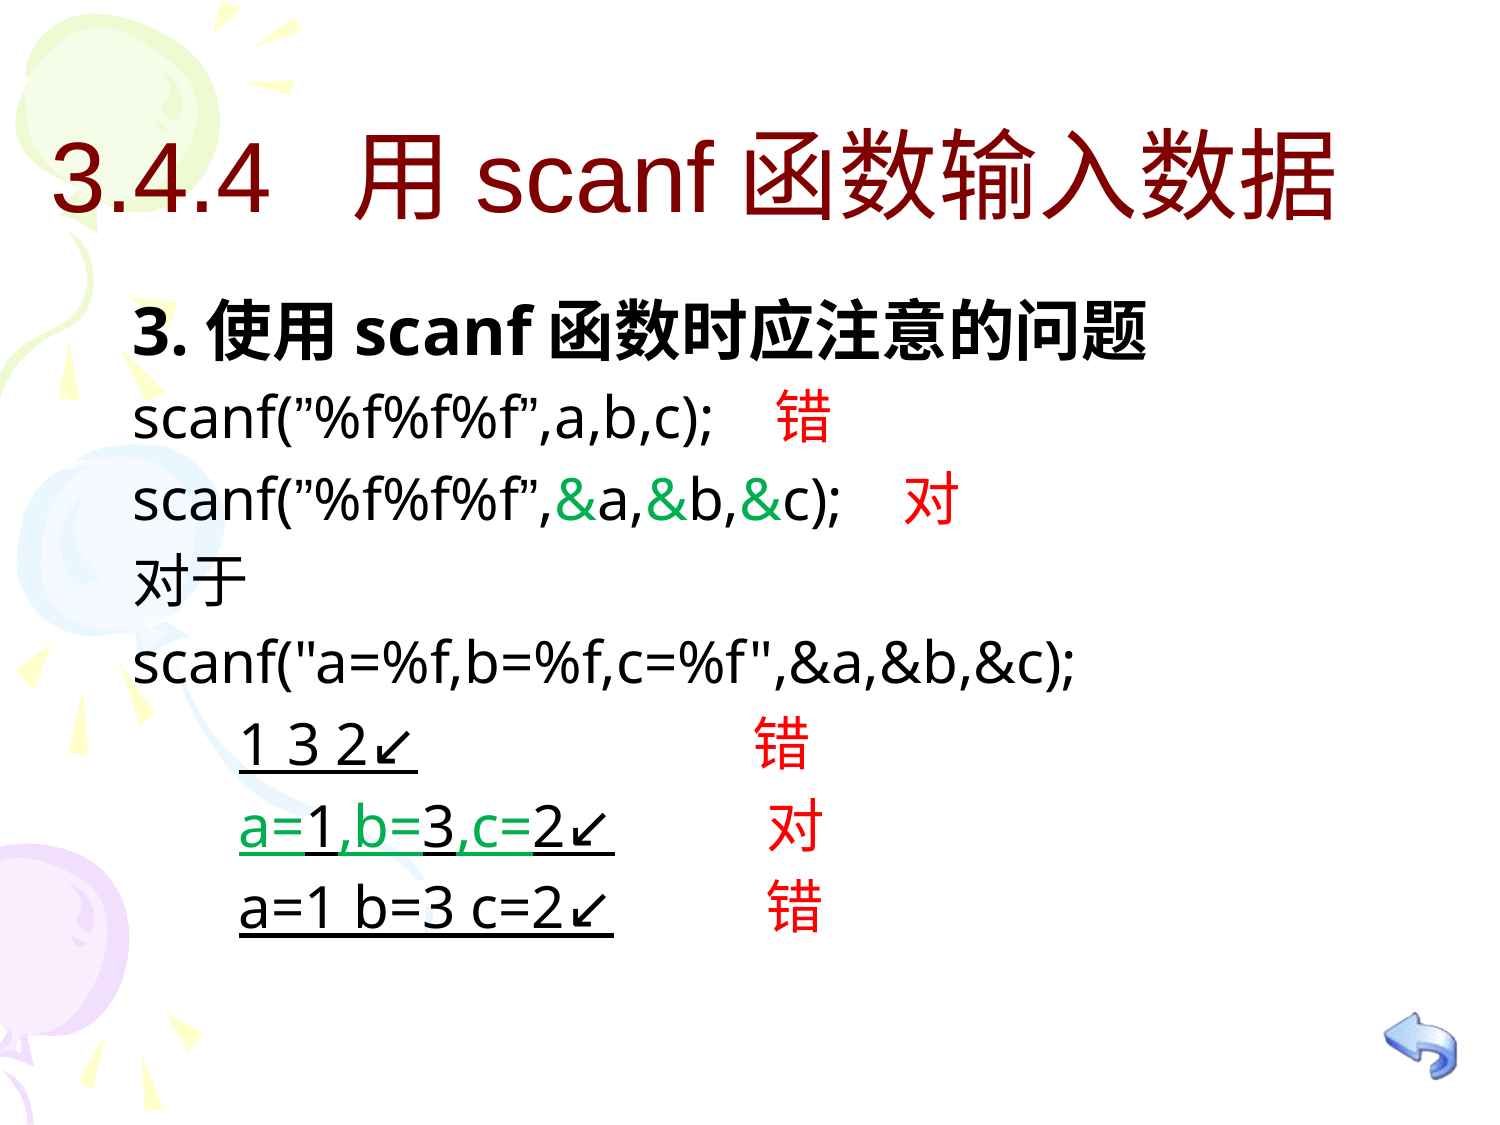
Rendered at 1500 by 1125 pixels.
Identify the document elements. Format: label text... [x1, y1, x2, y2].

title 3.4.4 用scanf函数输入数据 [34, 38, 1477, 242]
picture [1382, 1007, 1461, 1086]
list 3.使用scanf函数时应注意的问题 scanf(”%f%f%f”,a,b,c); 错 scanf(”%f%f%f”,&a,&b,&c); 对 对于 scanf("a=%f,b=%f,c=%f",&a,&b,&c); 1 3 2↙ 错 a=1,b=3,c=2↙ 对 a=1 b=3 c=2↙ 错 [117, 281, 1442, 1090]
